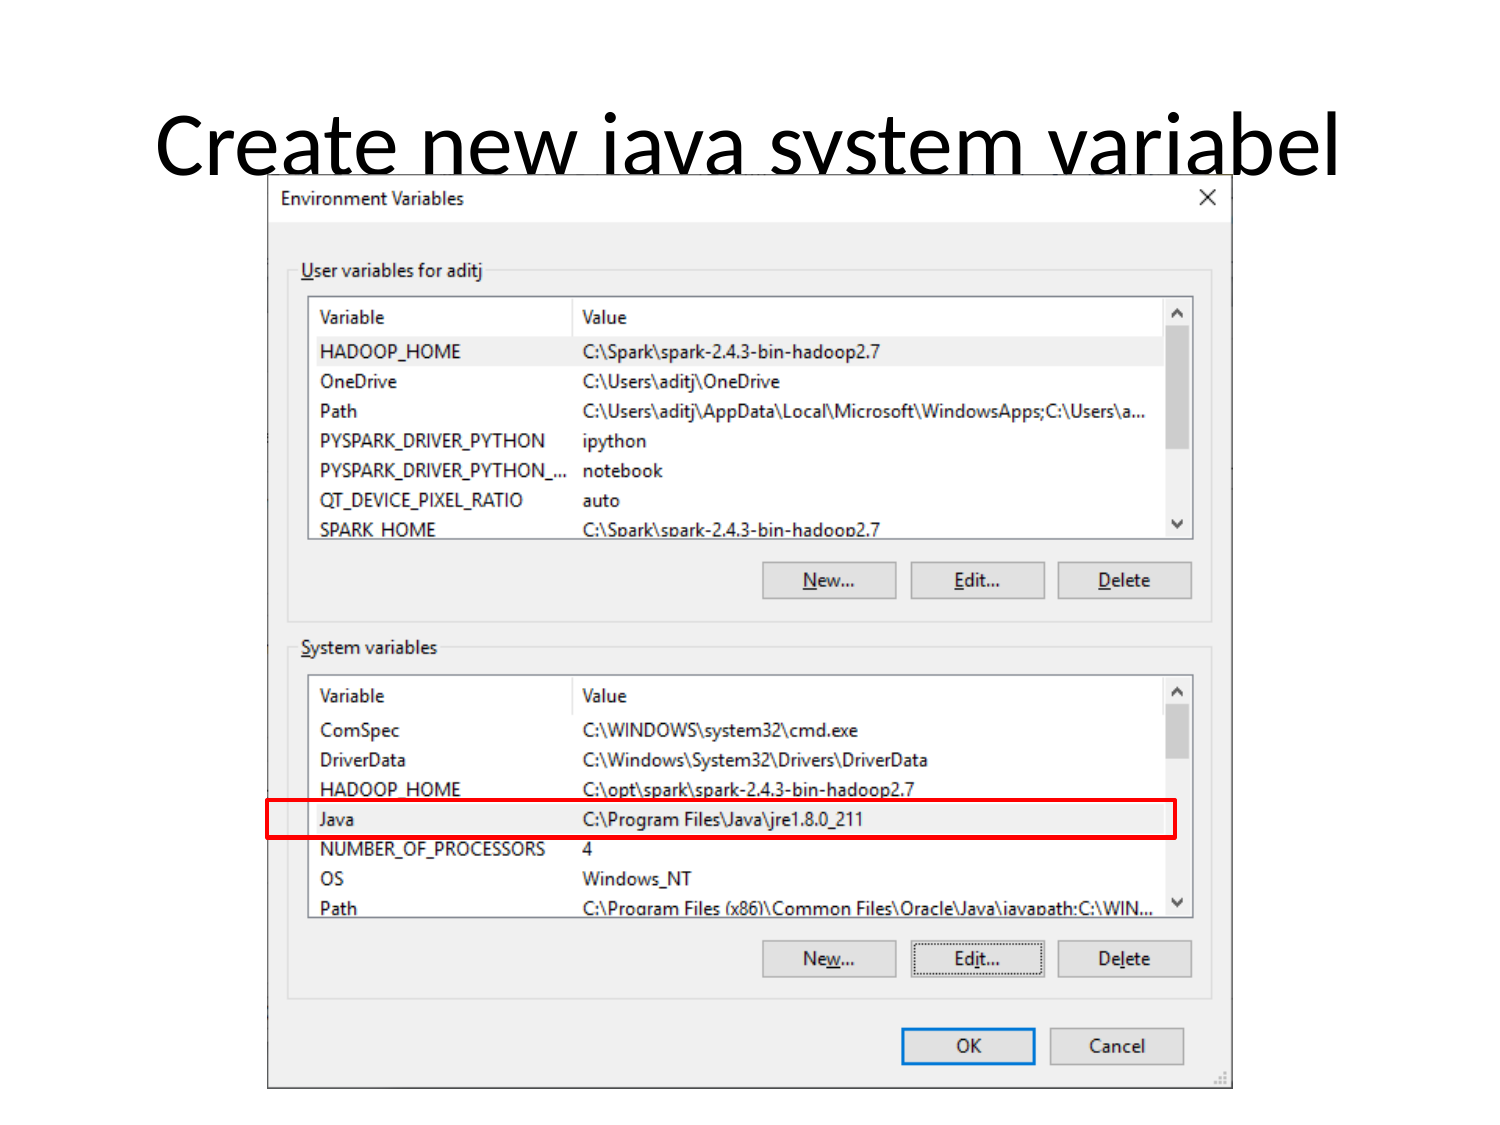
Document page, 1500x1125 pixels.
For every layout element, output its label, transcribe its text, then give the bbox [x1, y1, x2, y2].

title Create new java system variabel [75, 45, 1425, 233]
picture [266, 174, 1233, 1090]
